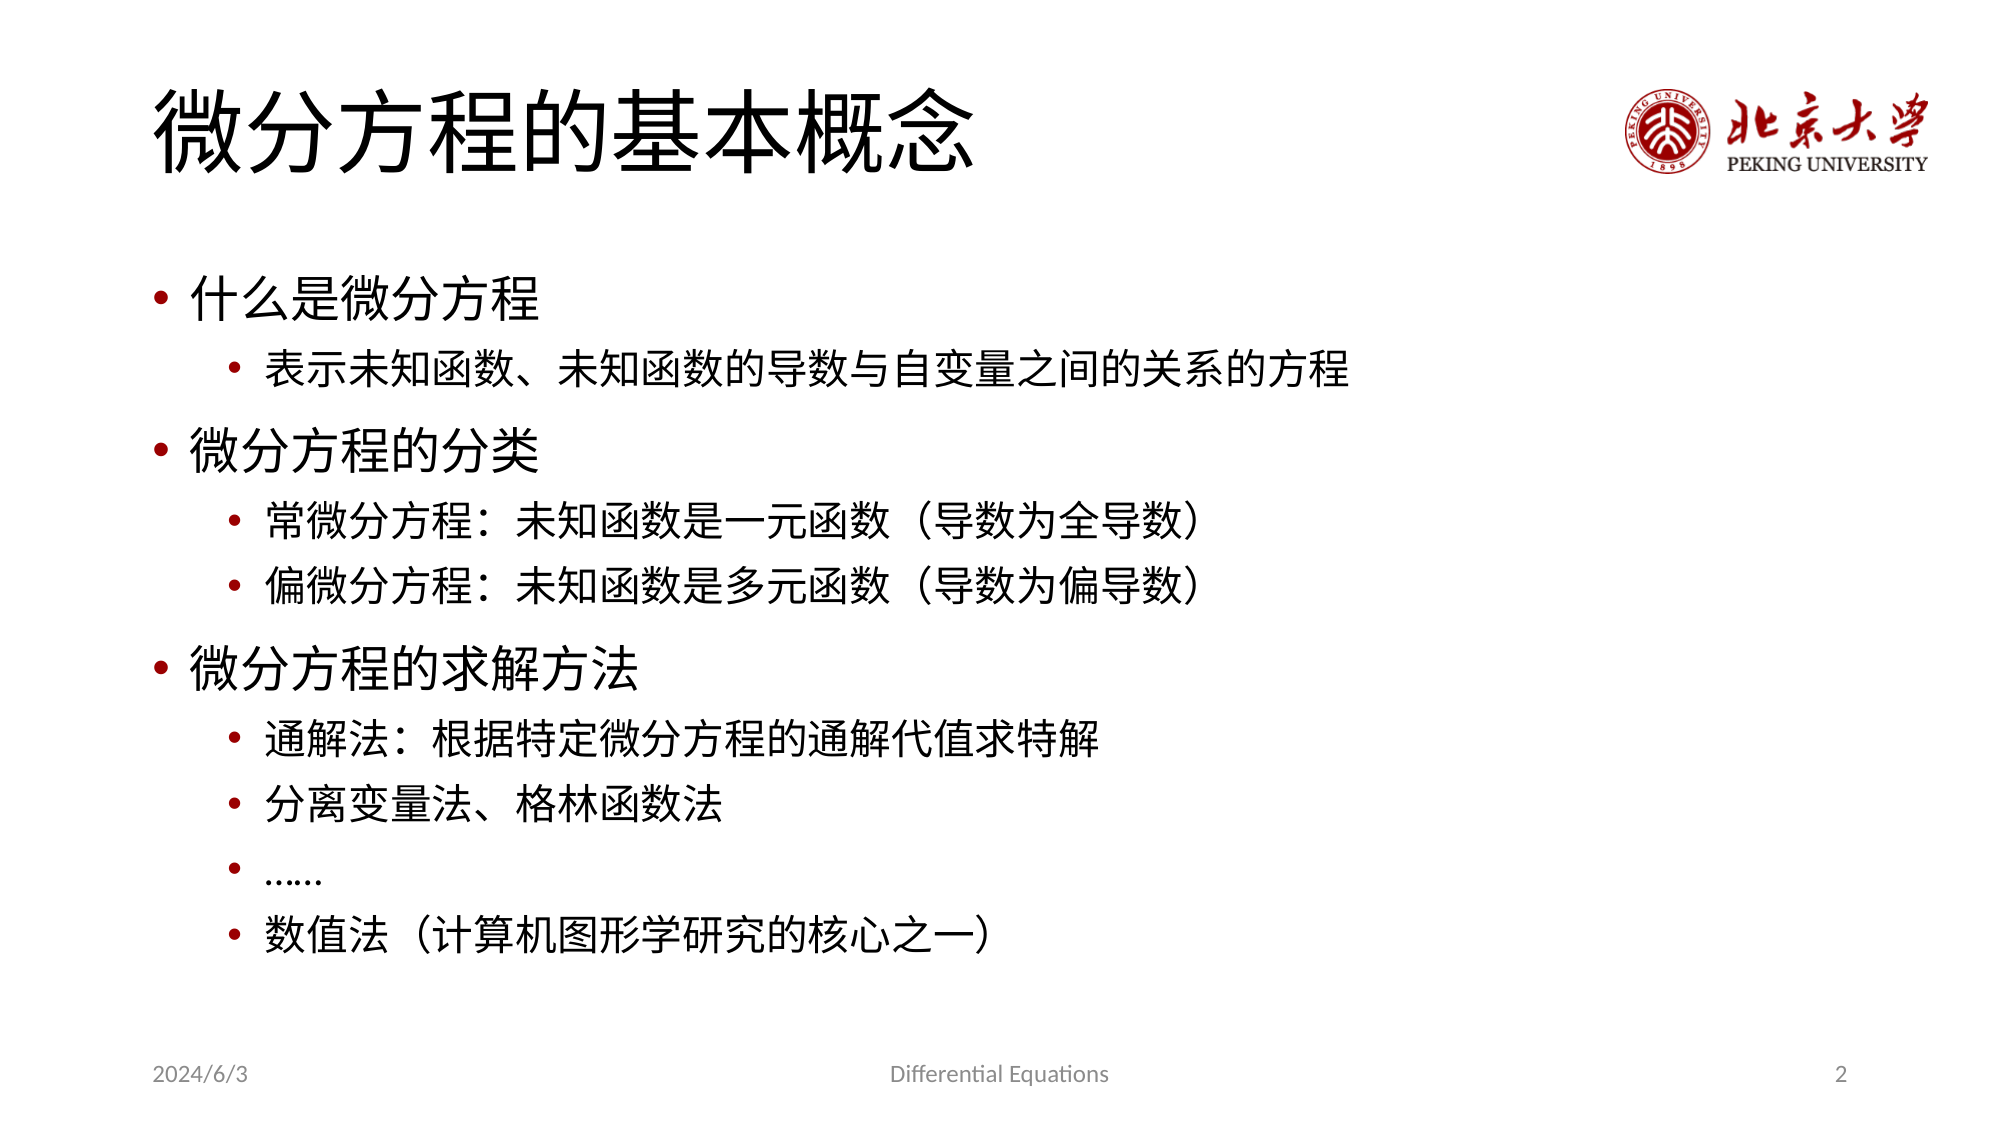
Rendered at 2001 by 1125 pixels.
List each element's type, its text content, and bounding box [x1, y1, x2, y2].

list 什么是微分方程 表示未知函数、未知函数的导数与自变量之间的关系的方程 微分方程的分类 常微分方程：未知函数是一元函数（导数为全导数） 偏微分方程：未知函数是多元函数（导数为偏导数） 微分方程的求解方法 通解法：根据特定微分方程的通解代值求特解 分离变量法、格林函数法 …… 数值法（计算机图形学研究的核心之一） [137, 253, 1863, 1014]
picture [1863, 89, 1928, 174]
title 微分方程的基本概念 [137, 27, 1863, 246]
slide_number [137, 1042, 588, 1103]
footer Differential Equations [662, 1042, 1338, 1103]
slide_number 2 [1412, 1042, 1863, 1103]
